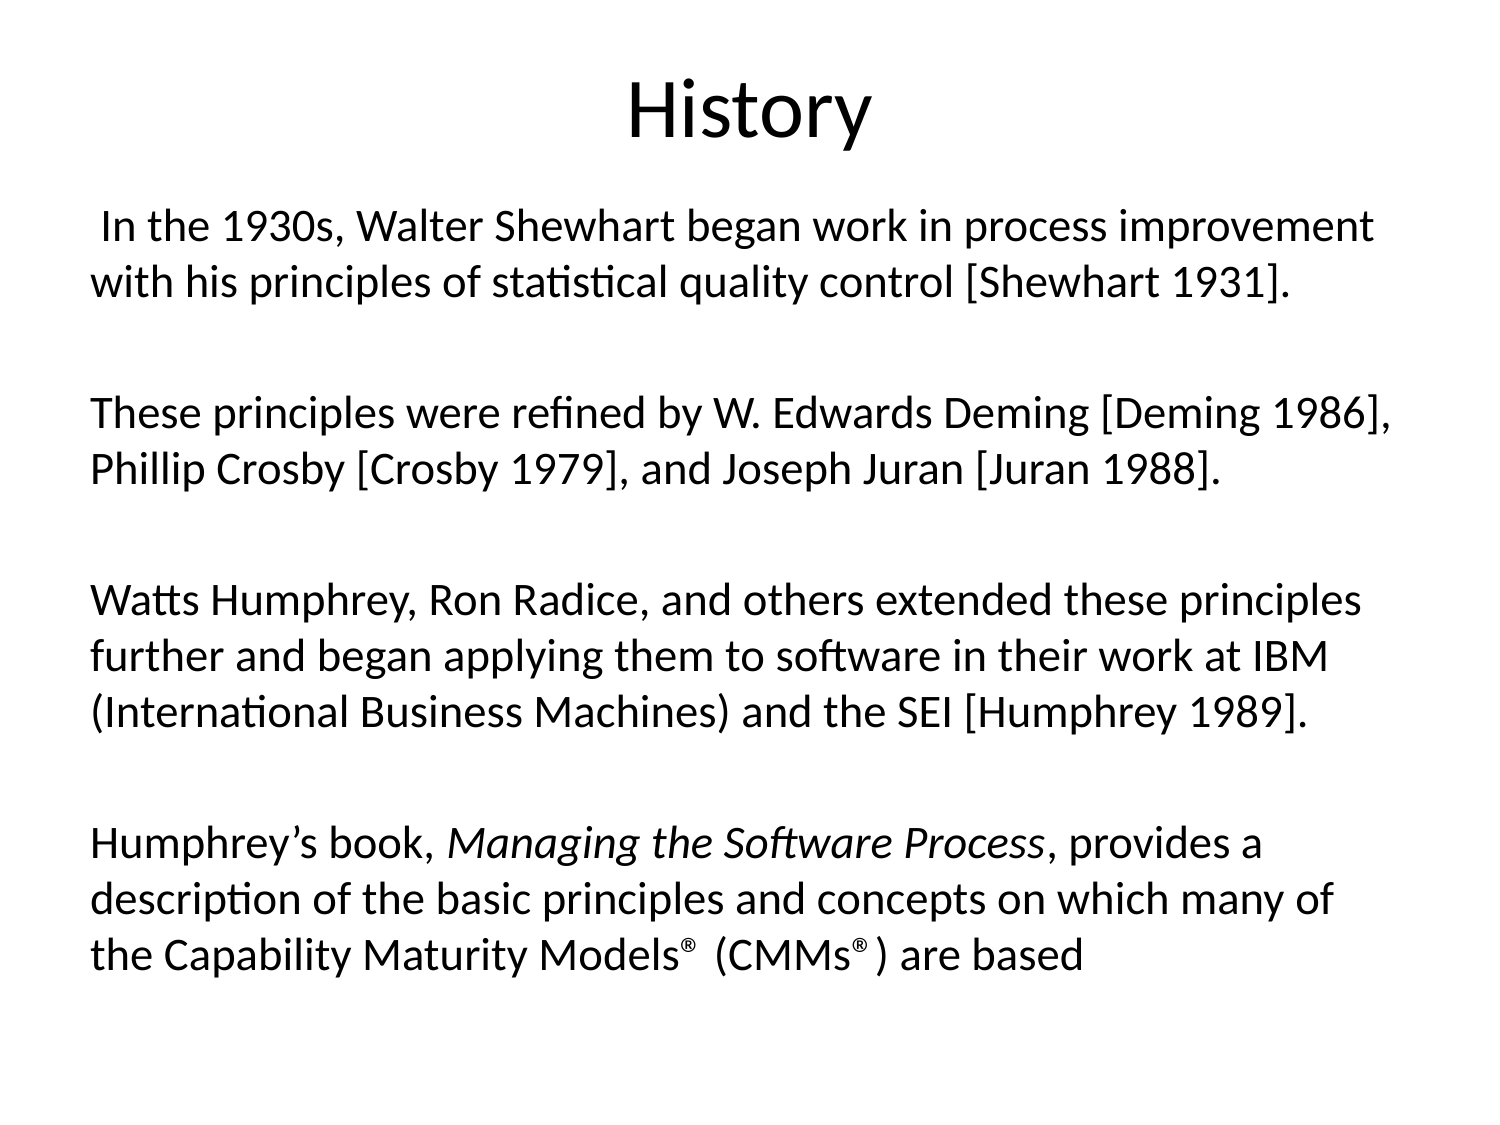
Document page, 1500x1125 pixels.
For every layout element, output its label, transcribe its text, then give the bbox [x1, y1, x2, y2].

list In the 1930s, Walter Shewhart began work in process improvement with his principles of statistical quality control [Shewhart 1931]. These principles were refined by W. Edwards Deming [Deming 1986], Phillip Crosby [Crosby 1979], and Joseph Juran [Juran 1988]. Watts Humphrey, Ron Radice, and others extended these principles further and began applying them to software in their work at IBM (International Business Machines) and the SEI [Humphrey 1989]. Humphrey’s book, Managing the Software Process, provides a description of the basic principles and concepts on which many of the Capability Maturity Models® (CMMs®) are based [75, 187, 1425, 1005]
title History [75, 45, 1425, 163]
